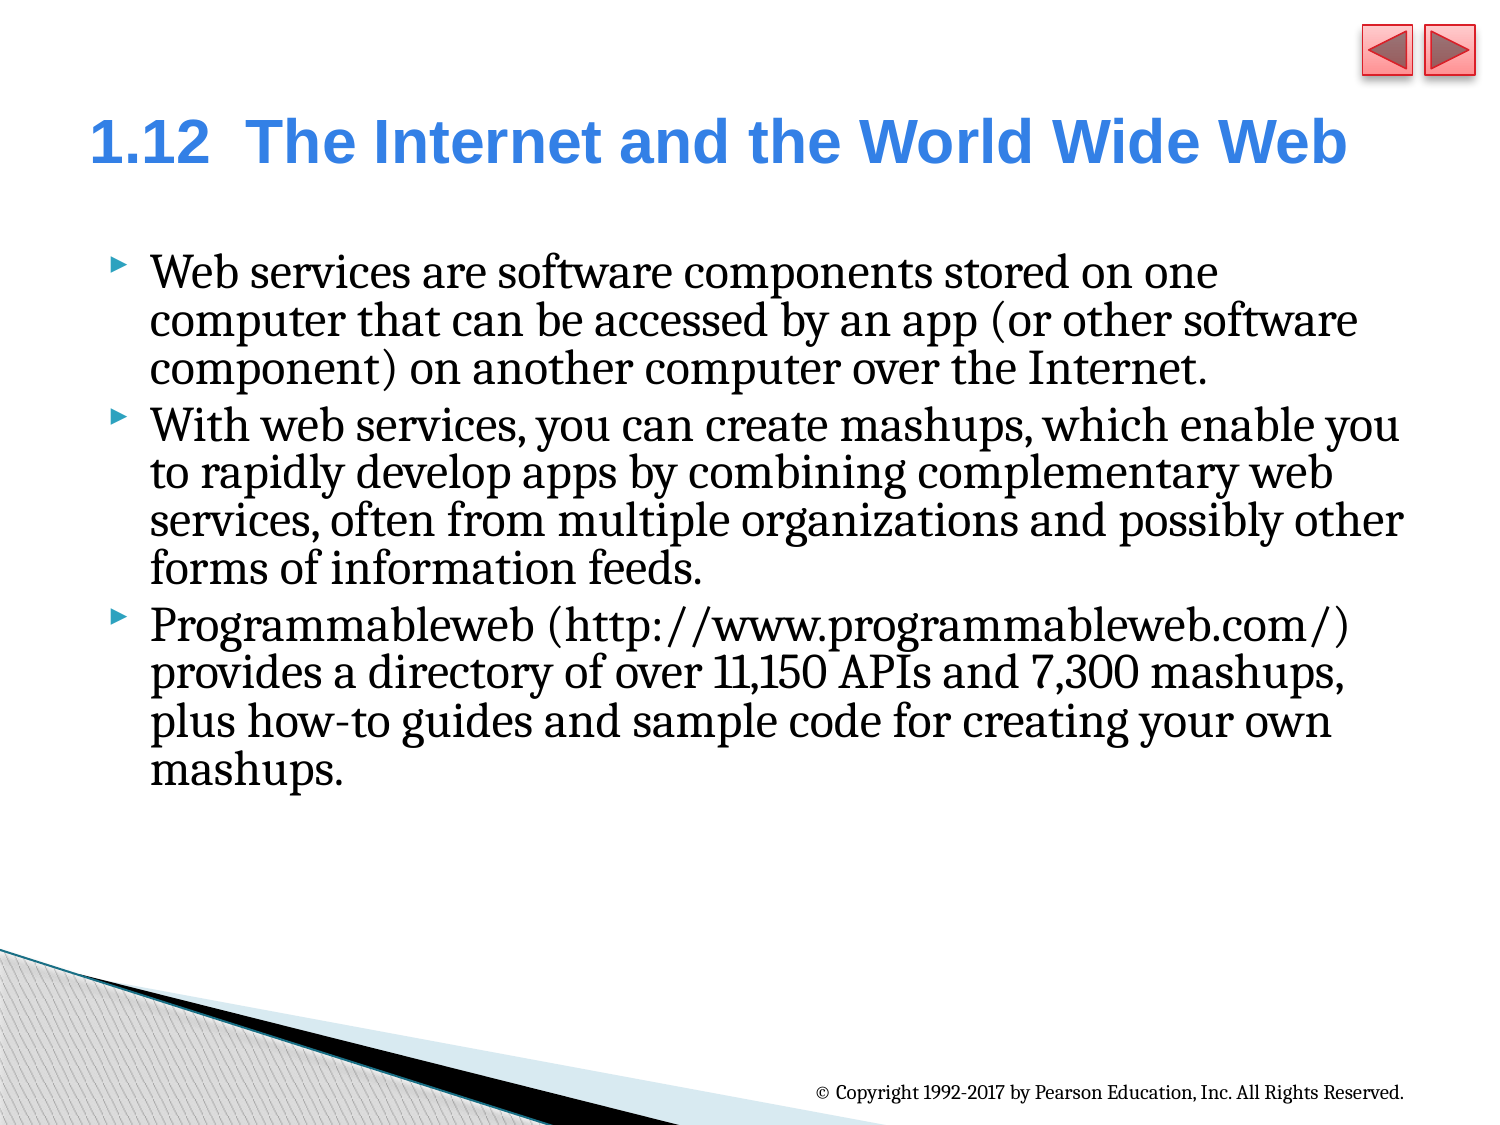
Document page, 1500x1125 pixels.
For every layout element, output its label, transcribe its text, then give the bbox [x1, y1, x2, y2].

title 1.12 The Internet and the World Wide Web [75, 45, 1425, 233]
footer © Copyright 1992-2017 by Pearson Education, Inc. All Rights Reserved. [552, 1051, 1419, 1112]
list Web services are software components stored on one computer that can be accessed by an app (or other software component) on another computer over the Internet. With web services, you can create mashups, which enable you to rapidly develop apps by combining complementary web services, often from multiple organizations and possibly other forms of information feeds. Programmableweb (http://www.programmableweb.com/) provides a directory of over 11,150 APIs and 7,300 mashups, plus how-to guides and sample code for creating your own mashups. [75, 242, 1425, 986]
